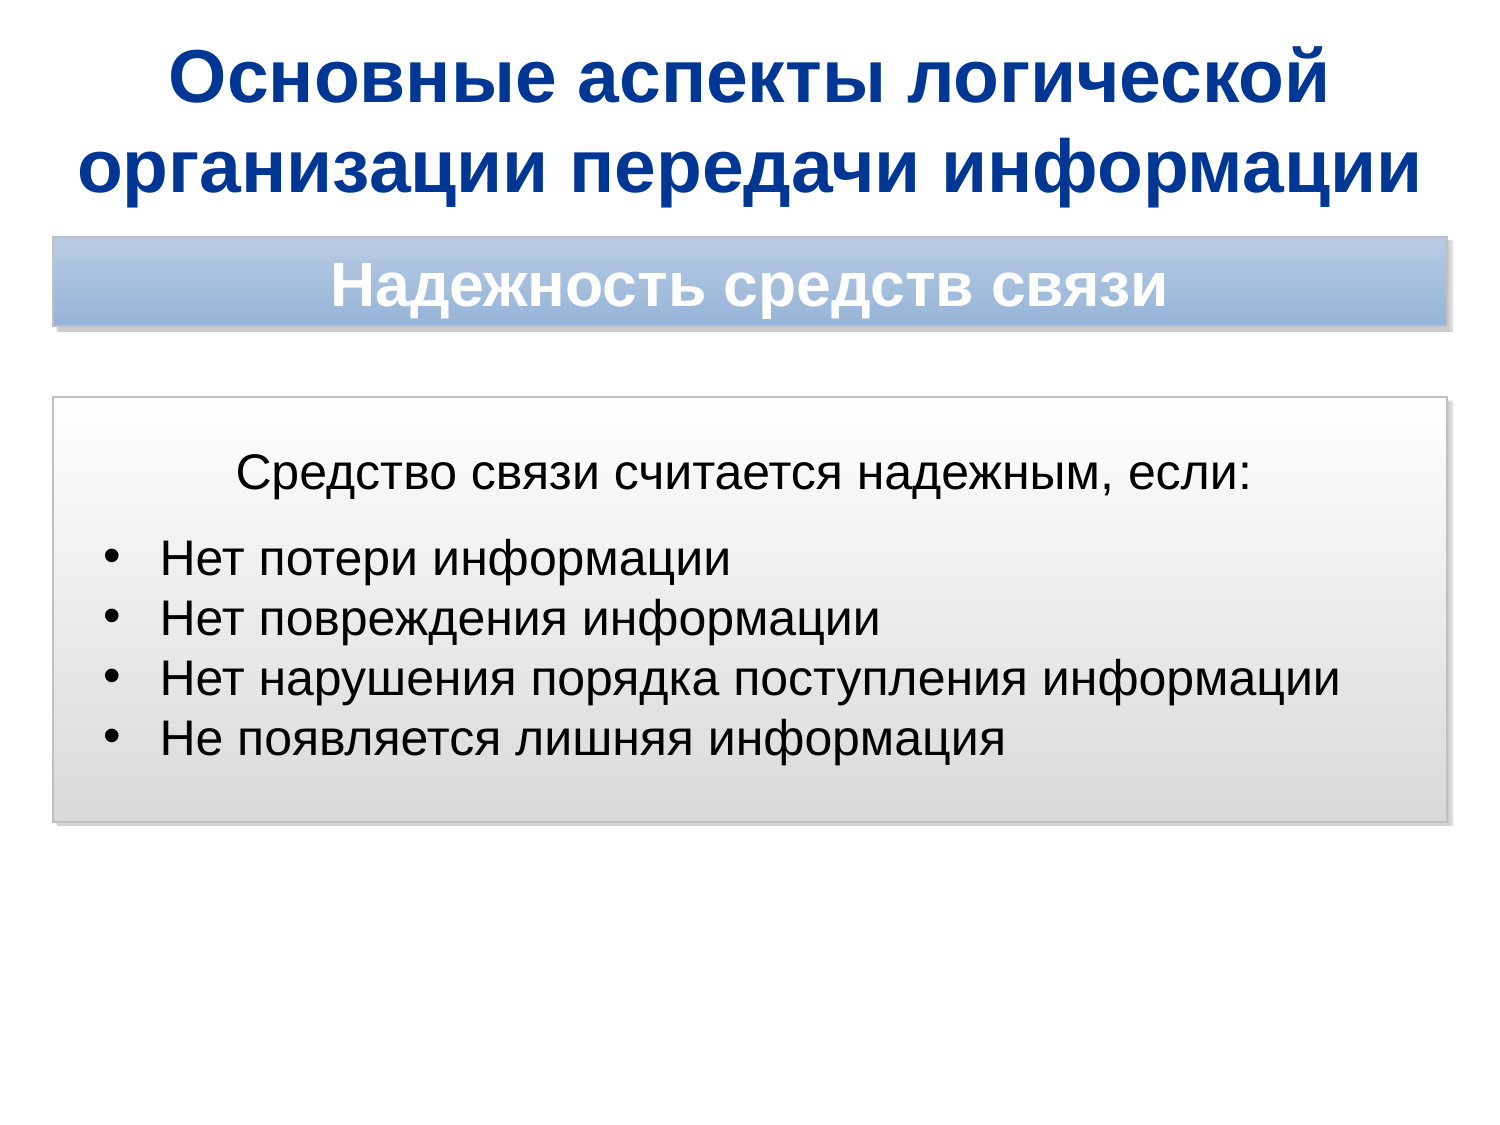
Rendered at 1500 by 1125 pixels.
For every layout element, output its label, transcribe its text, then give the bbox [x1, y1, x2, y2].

title Основные аспекты логической организации передачи информации [52, 38, 1448, 197]
text_box Средство связи считается надежным, если: Нет потери информации Нет повреждения информации Нет нарушения порядка поступления информации Не появляется лишняя информация [88, 432, 1400, 773]
text_box [53, 397, 1447, 823]
text_box Надежность средств связи [53, 236, 1447, 327]
